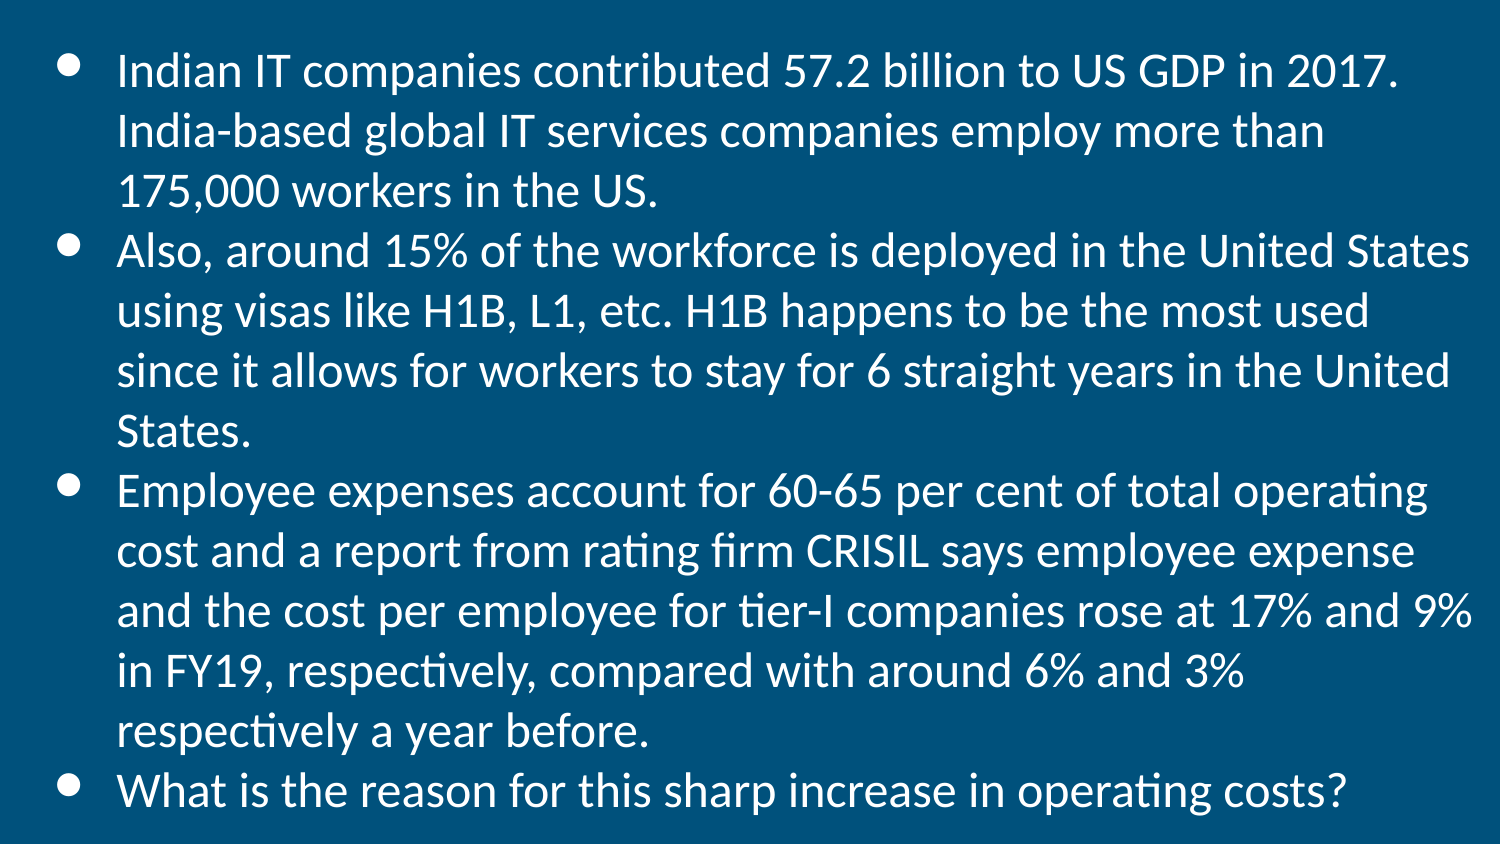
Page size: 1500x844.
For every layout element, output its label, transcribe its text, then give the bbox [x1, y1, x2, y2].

text_box Indian IT companies contributed 57.2 billion to US GDP in 2017. India-based global IT services companies employ more than 175,000 workers in the US. Also, around 15% of the workforce is deployed in the United States using visas like H1B, L1, etc. H1B happens to be the most used since it allows for workers to stay for 6 straight years in the United States. Employee expenses account for 60-65 per cent of total operating cost and a report from rating firm CRISIL says employee expense and the cost per employee for tier-I companies rose at 17% and 9% in FY19, respectively, compared with around 6% and 3% respectively a year before. What is the reason for this sharp increase in operating costs? [26, 21, 1500, 826]
